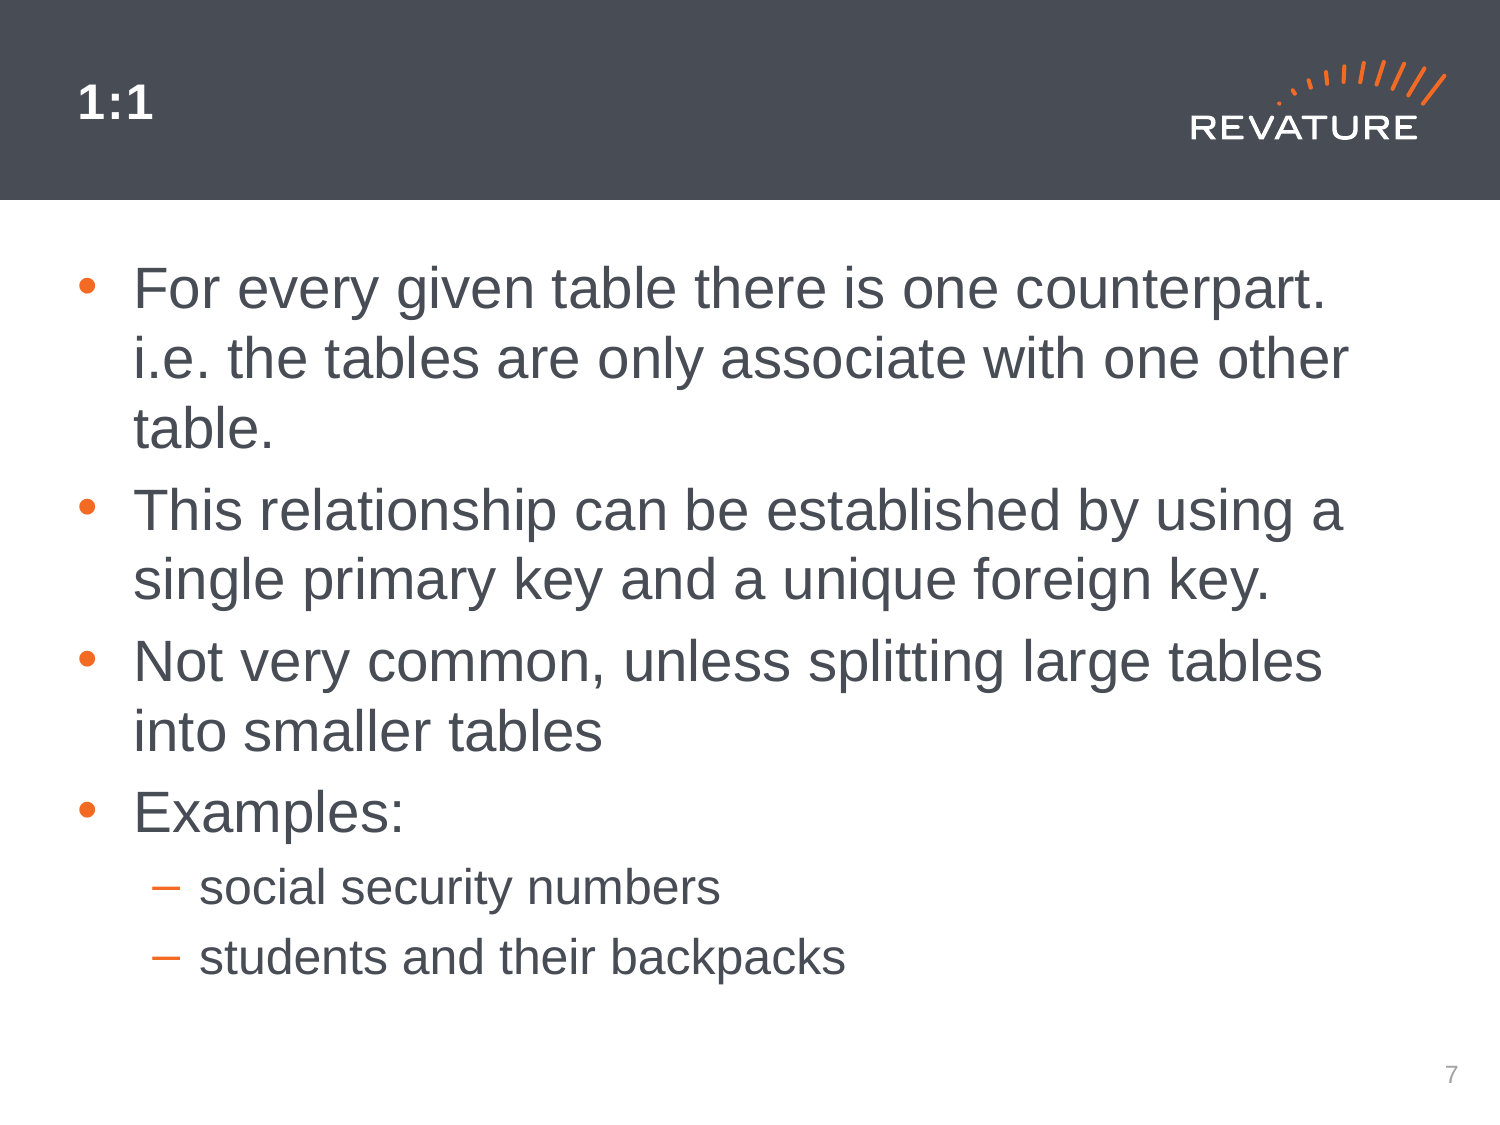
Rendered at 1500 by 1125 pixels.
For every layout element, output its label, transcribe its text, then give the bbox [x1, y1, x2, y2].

list For every given table there is one counterpart. i.e. the tables are only associate with one other table. This relationship can be established by using a single primary key and a unique foreign key. Not very common, unless splitting large tables into smaller tables Examples: social security numbers students and their backpacks [62, 243, 1438, 1044]
title 1:1 [62, 0, 1084, 200]
slide_number 6 [1332, 1043, 1474, 1104]
